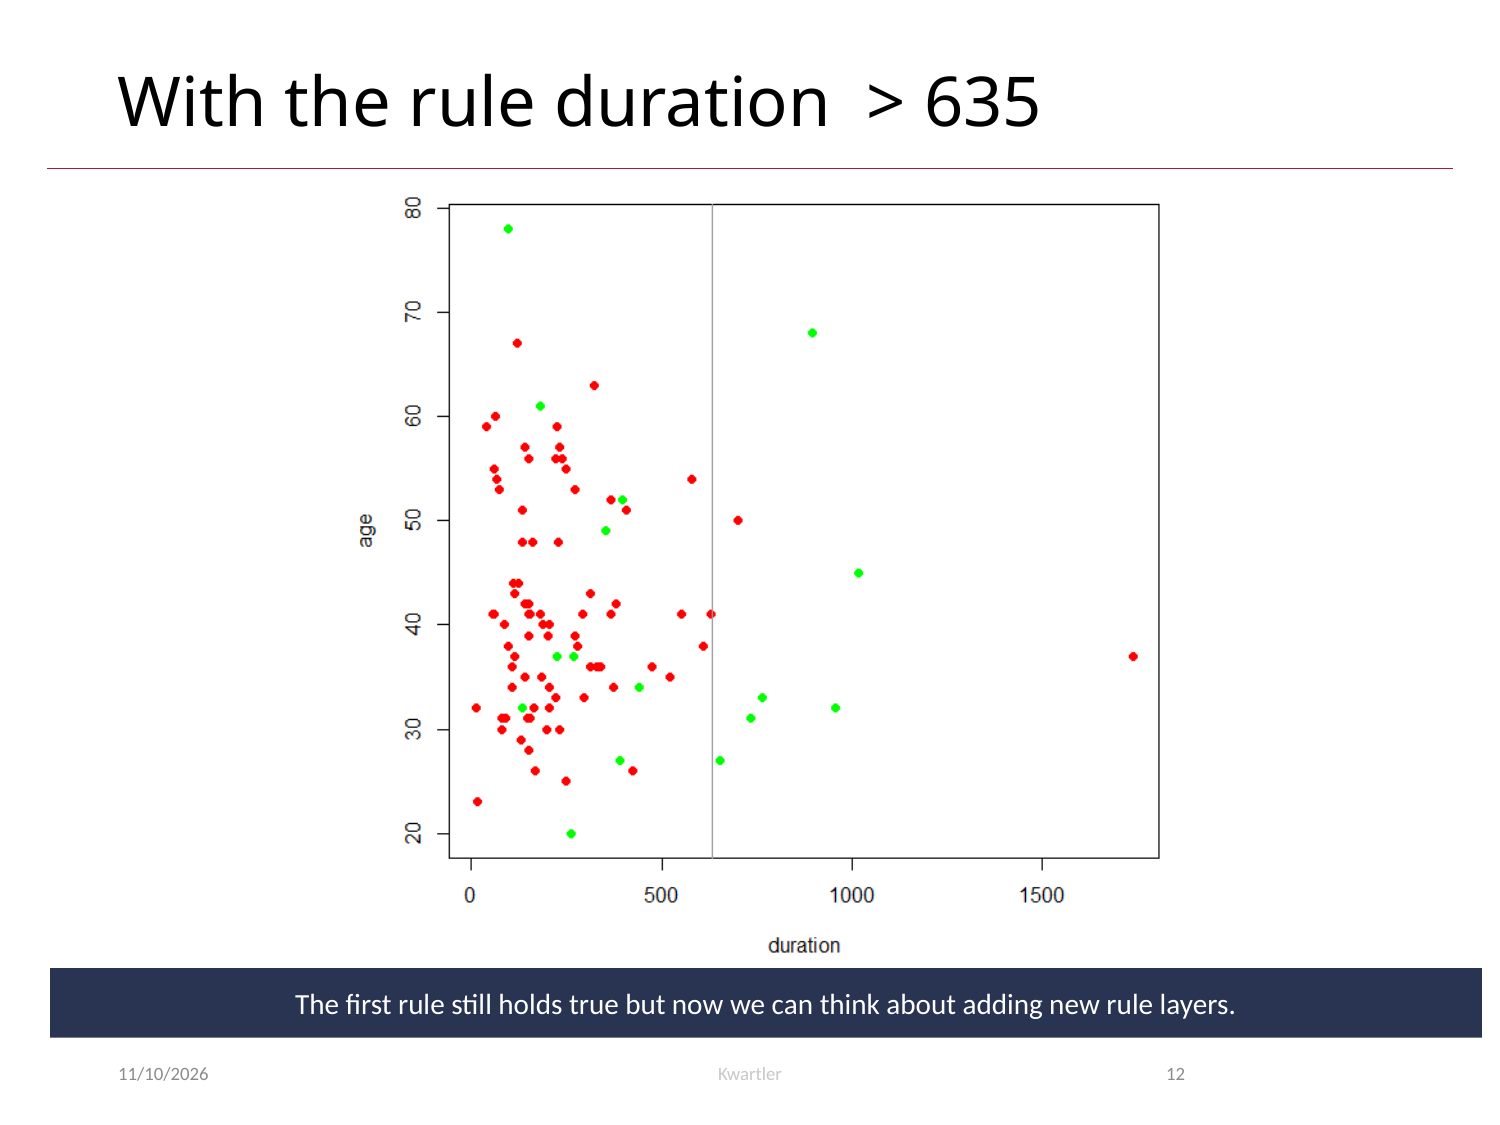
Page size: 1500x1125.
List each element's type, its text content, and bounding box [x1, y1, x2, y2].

text_box The first rule still holds true but now we can think about adding new rule layers. [49, 967, 1483, 1039]
title With the rule duration > 635 [103, 59, 1397, 157]
picture [349, 186, 1170, 963]
slide_number 12 [1059, 1042, 1200, 1103]
footer Kwartler [496, 1042, 1004, 1103]
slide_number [103, 1042, 441, 1103]
